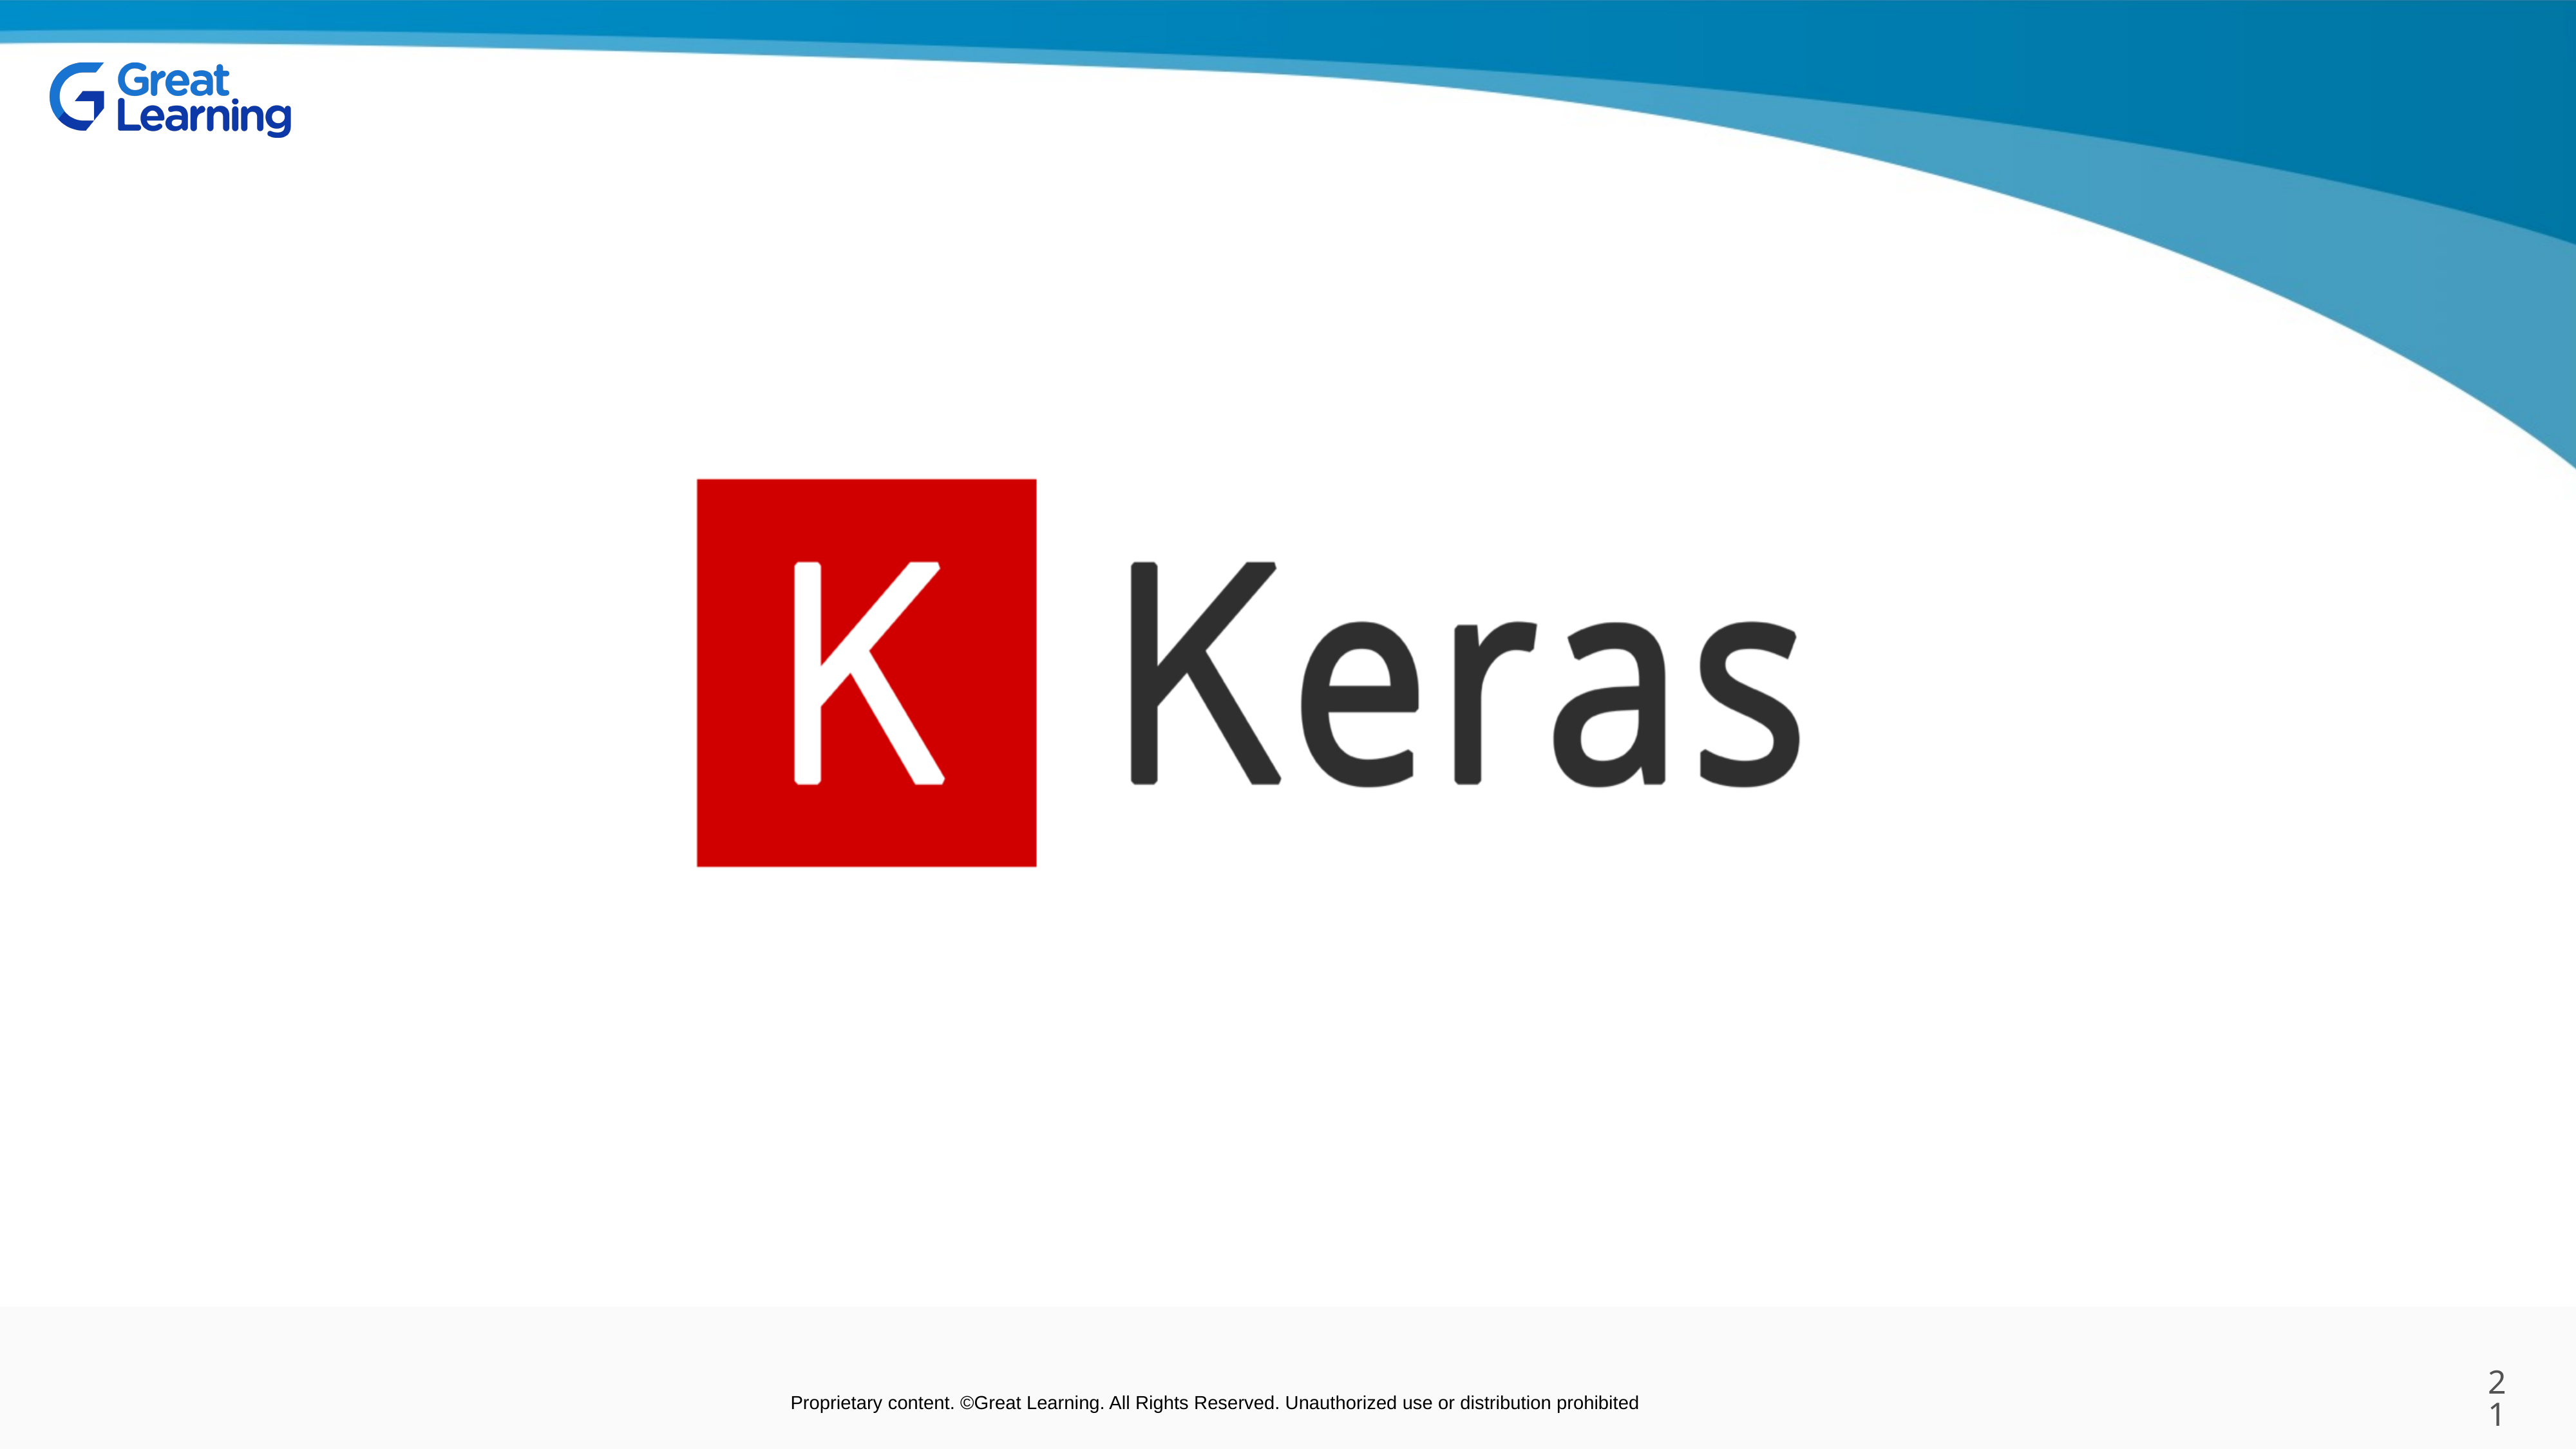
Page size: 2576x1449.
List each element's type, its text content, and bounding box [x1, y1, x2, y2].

picture [0, 30, 2576, 1307]
slide_number 21 [2482, 560, 2527, 1411]
